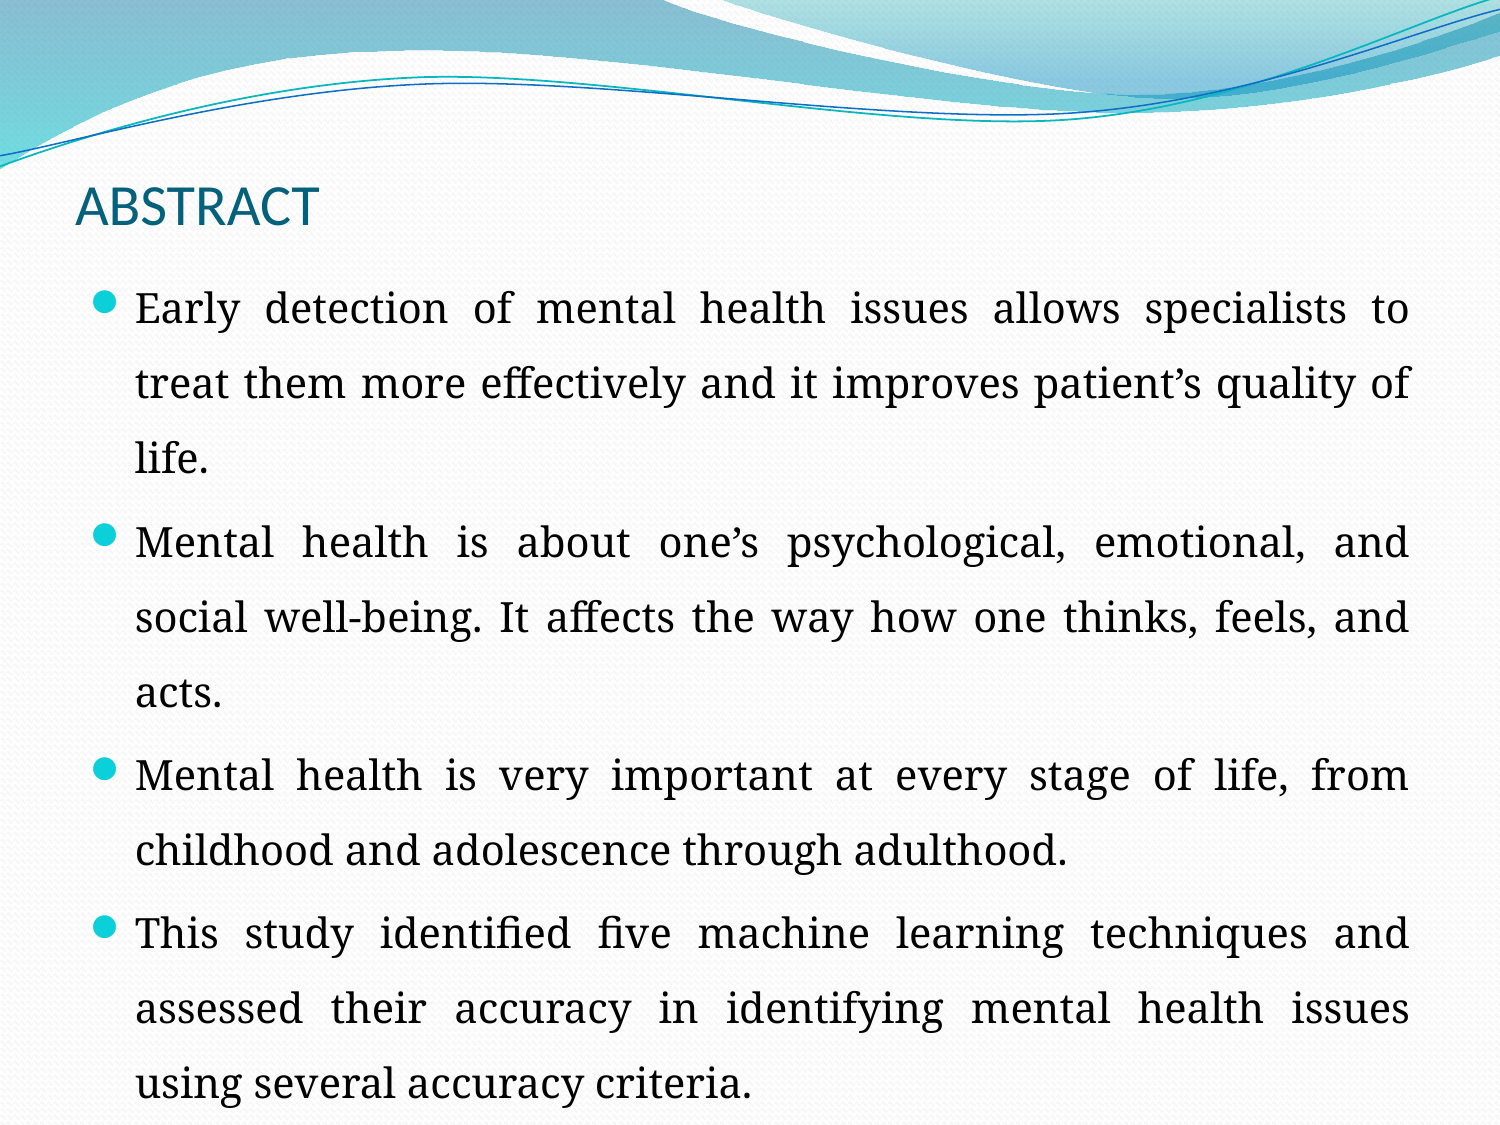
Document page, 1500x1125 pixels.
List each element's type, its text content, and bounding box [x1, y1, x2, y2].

title ABSTRACT [75, 115, 1425, 238]
list Early detection of mental health issues allows specialists to treat them more effectively and it improves patient’s quality of life. Mental health is about one’s psychological, emotional, and social well-being. It affects the way how one thinks, feels, and acts. Mental health is very important at every stage of life, from childhood and adolescence through adulthood. This study identified five machine learning techniques and assessed their accuracy in identifying mental health issues using several accuracy criteria. [75, 249, 1425, 1038]
